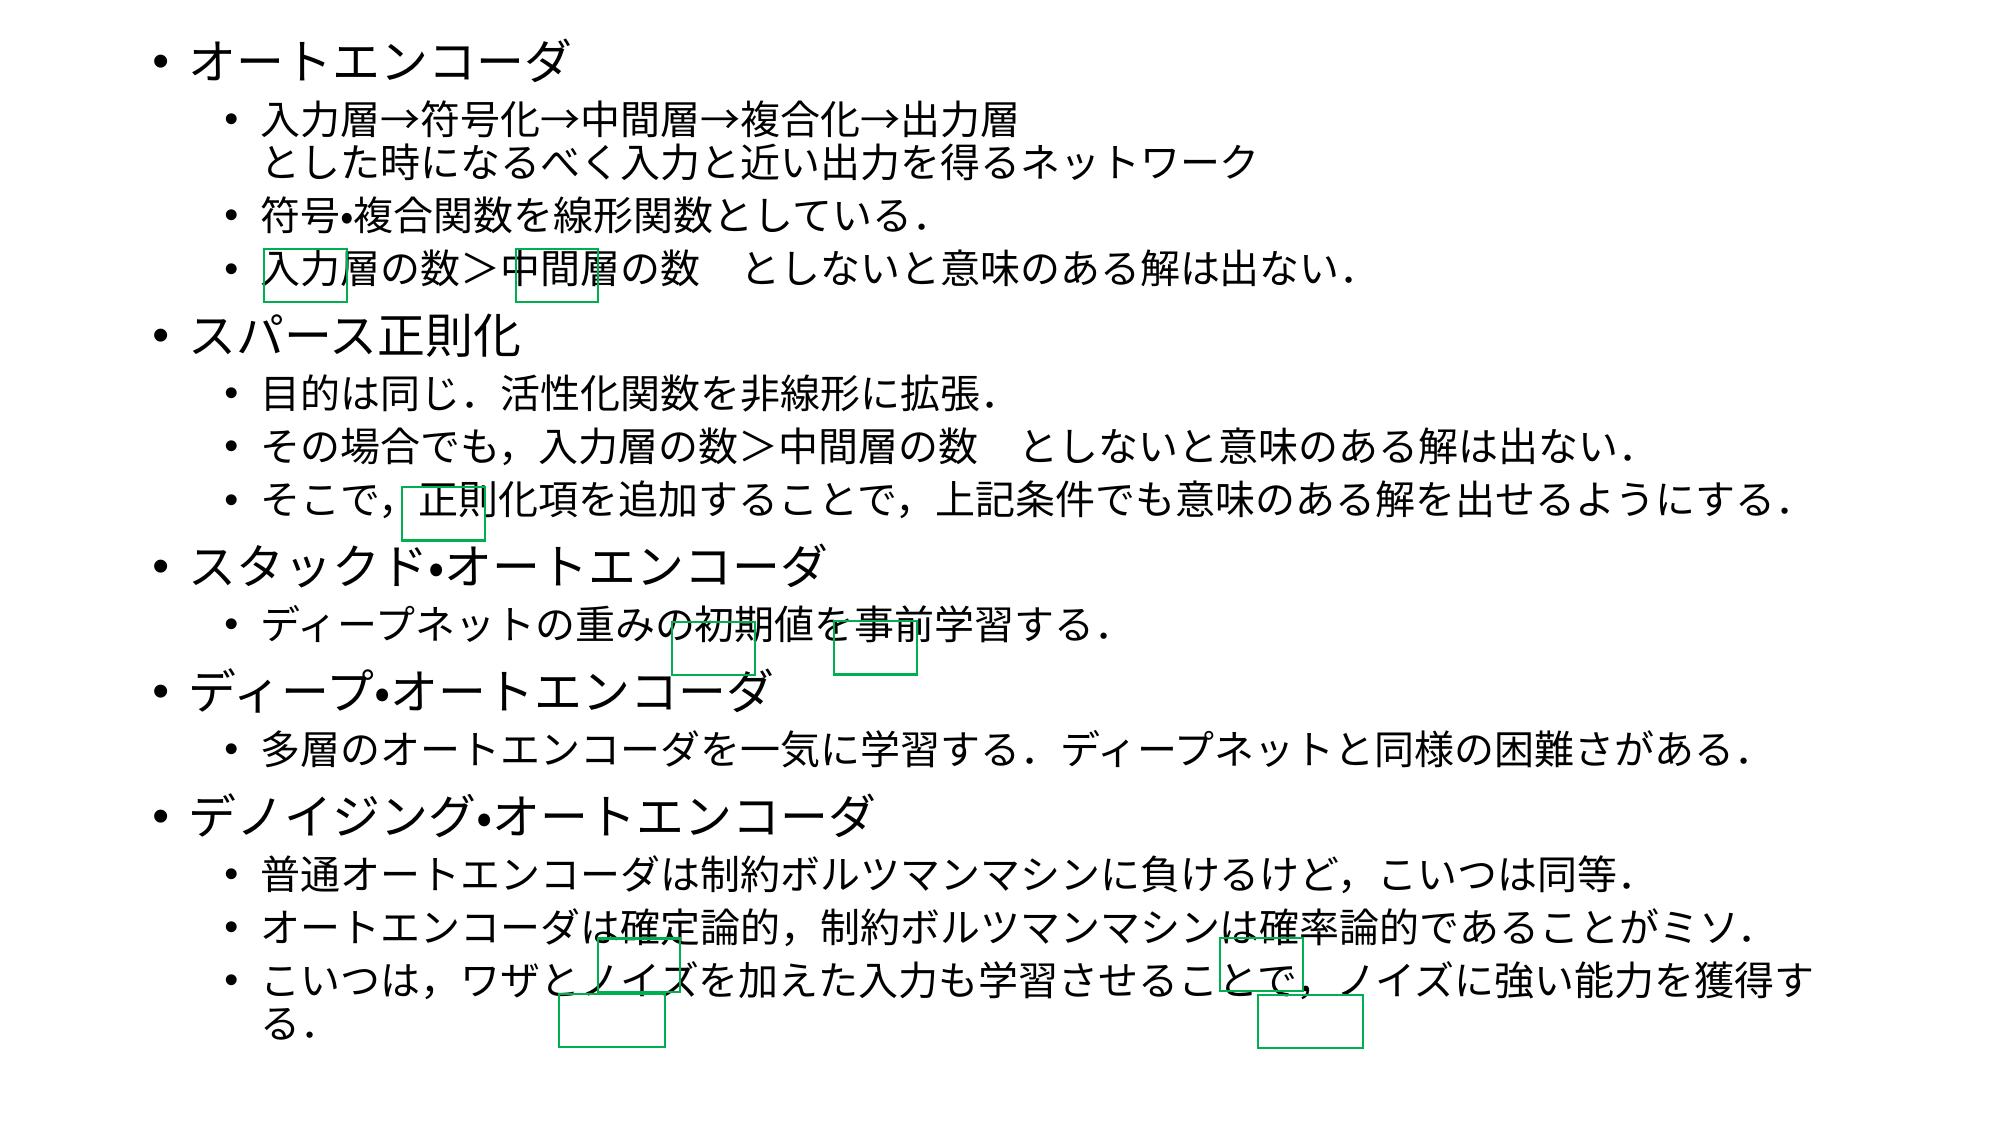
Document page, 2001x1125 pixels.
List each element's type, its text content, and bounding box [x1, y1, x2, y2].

text_box [401, 486, 486, 542]
text_box [263, 248, 348, 303]
text_box [671, 621, 756, 676]
text_box [515, 248, 599, 303]
text_box [558, 993, 666, 1048]
text_box [1257, 994, 1364, 1049]
text_box [833, 620, 918, 676]
list オートエンコーダ 入力層→符号化→中間層→複合化→出力層 とした時になるべく入力と近い出力を得るネットワーク 符号・複合関数を線形関数としている． 入力層の数＞中間層の数 としないと意味のある解は出ない． スパース正則化 目的は同じ．活性化関数を非線形に拡張． その場合でも，入力層の数＞中間層の数 としないと意味のある解は出ない． そこで，正則化項を追加することで，上記条件でも意味のある解を出せるようにする． スタックド・オートエンコーダ ディープネットの重みの初期値を事前学習する． ディープ・オートエンコーダ 多層のオートエンコーダを一気に学習する．ディープネットと同様の困難さがある． デノイジング・オートエンコーダ 普通オートエンコーダは制約ボルツマンマシンに負けるけど，こいつは同等． オートエンコーダは確定論的，制約ボルツマンマシンは確率論的であることがミソ． こいつは，ワザとノイズを加えた入力も学習させることで，ノイズに強い能力を獲得する． [137, 30, 1863, 1066]
text_box [597, 937, 681, 993]
text_box [1219, 937, 1304, 992]
